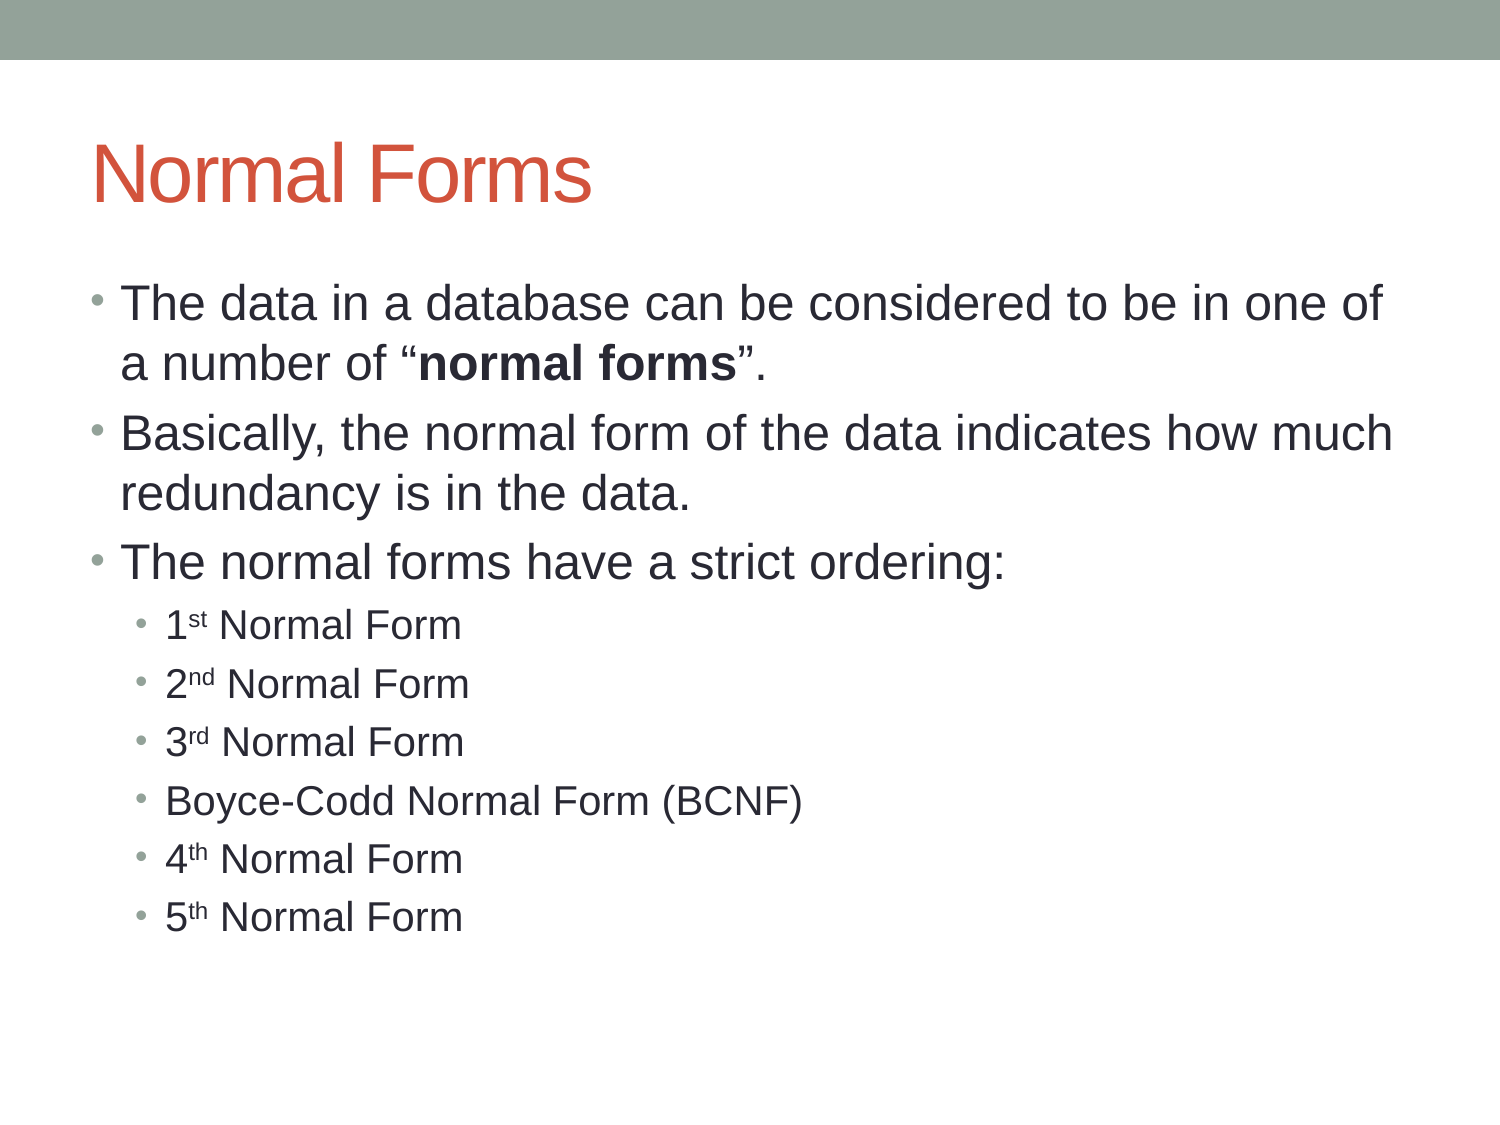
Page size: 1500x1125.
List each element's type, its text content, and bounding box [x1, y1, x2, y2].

list The data in a database can be considered to be in one of a number of “normal forms”. Basically, the normal form of the data indicates how much redundancy is in the data. The normal forms have a strict ordering: 1st Normal Form 2nd Normal Form 3rd Normal Form Boyce-Codd Normal Form (BCNF) 4th Normal Form 5th Normal Form [75, 262, 1425, 1063]
title Normal Forms [75, 87, 1425, 250]
